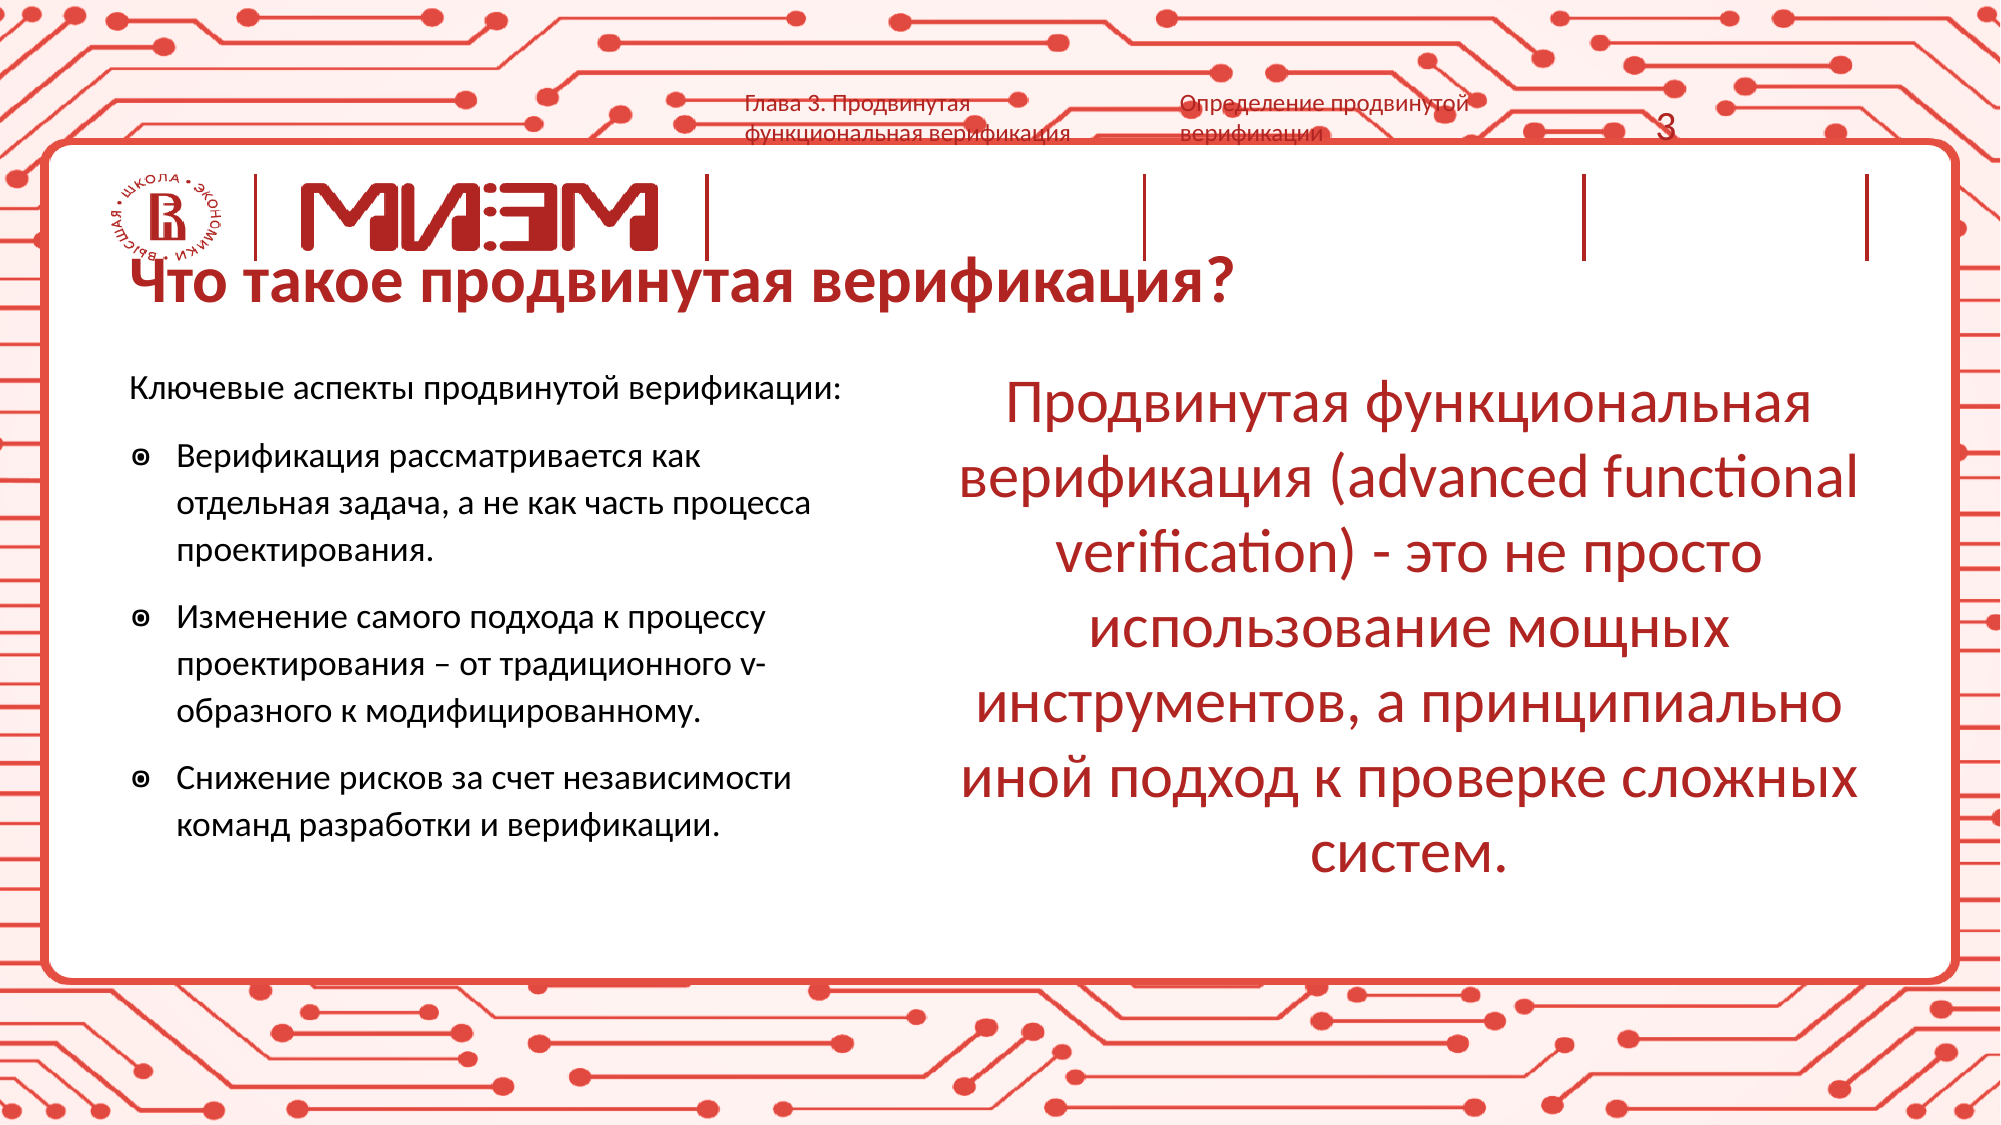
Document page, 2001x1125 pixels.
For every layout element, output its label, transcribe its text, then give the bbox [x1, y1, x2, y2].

text_box Глава 3. Продвинутая функциональная верификация [729, 78, 1125, 154]
text_box Определение продвинутой верификации [1164, 78, 1560, 154]
slide_number 3 [1637, 94, 1692, 154]
title Что такое продвинутая верификация? [114, 210, 1858, 353]
list Ключевые аспекты продвинутой верификации: Верификация рассматривается как отдельная задача, а не как часть процесса проектирования. Изменение самого подхода к процессу проектирования – от традиционного v-образного к модифицированному. Снижение рисков за счет независимости команд разработки и верификации. [114, 352, 872, 796]
picture [0, 0, 2001, 1125]
text_box Продвинутая функциональная верификация (advanced functional verification) - это не просто использование мощных инструментов, а принципиально иной подход к проверке сложных систем. [929, 352, 1891, 961]
